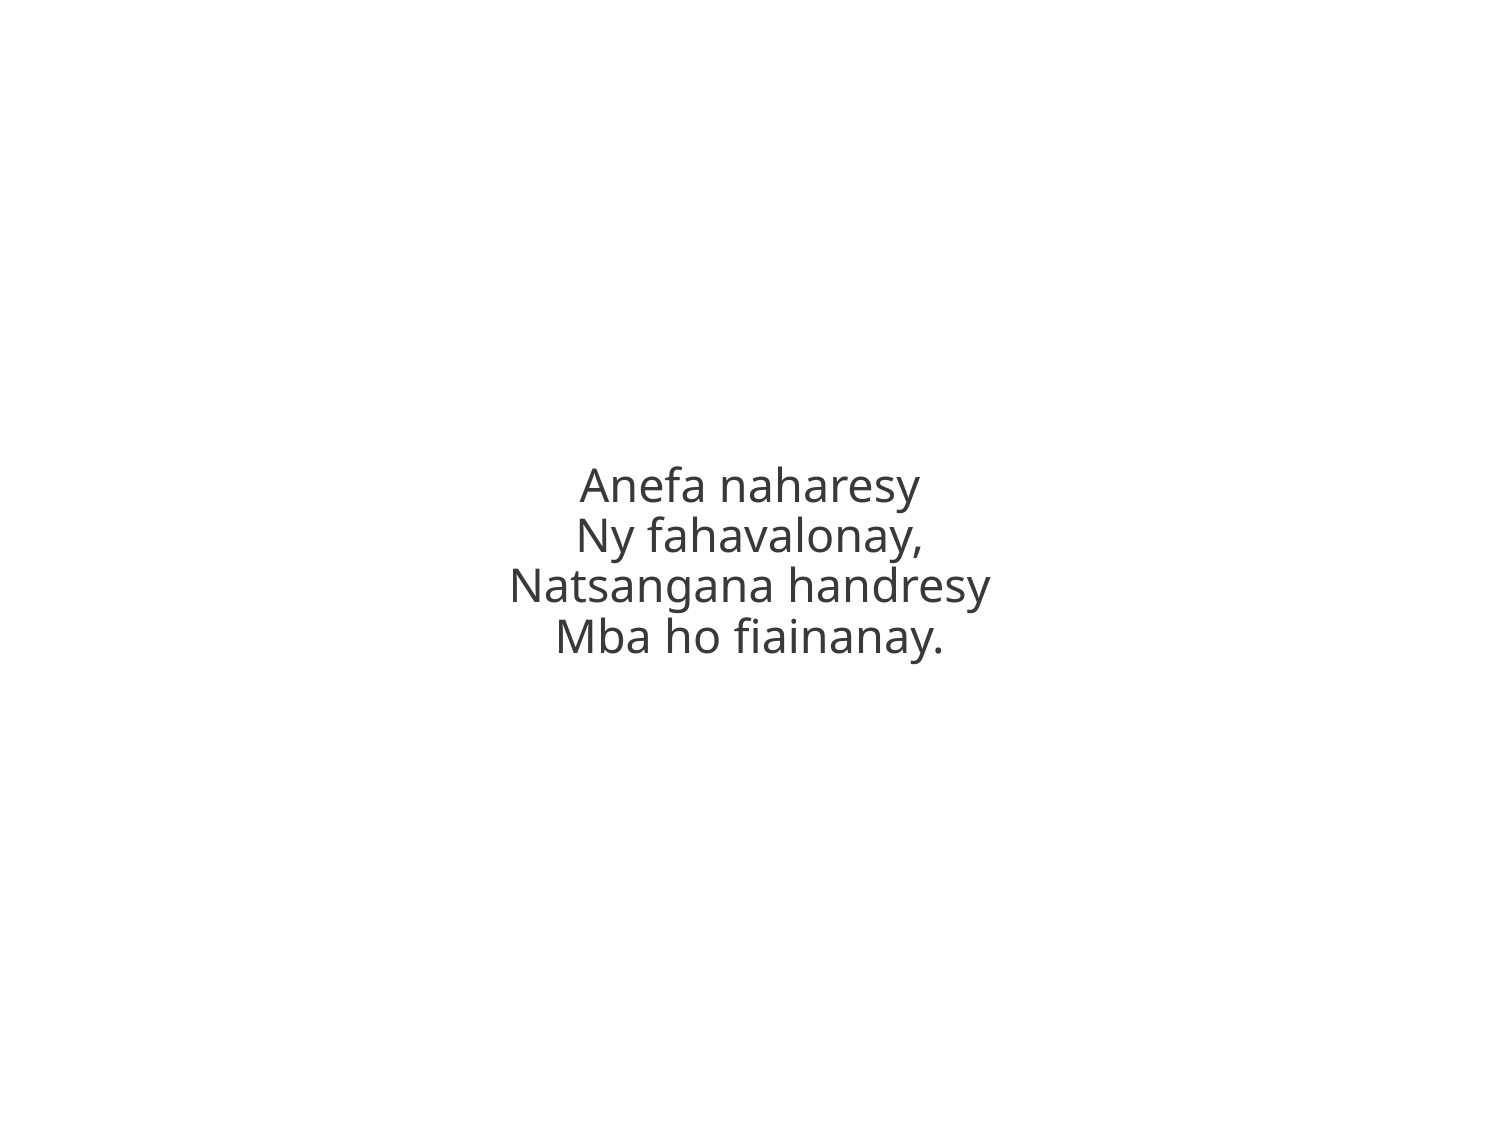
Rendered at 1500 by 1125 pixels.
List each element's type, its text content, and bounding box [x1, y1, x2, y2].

title Anefa naharesy Ny fahavalonay, Natsangana handresy Mba ho fiainanay. [103, 453, 1397, 672]
